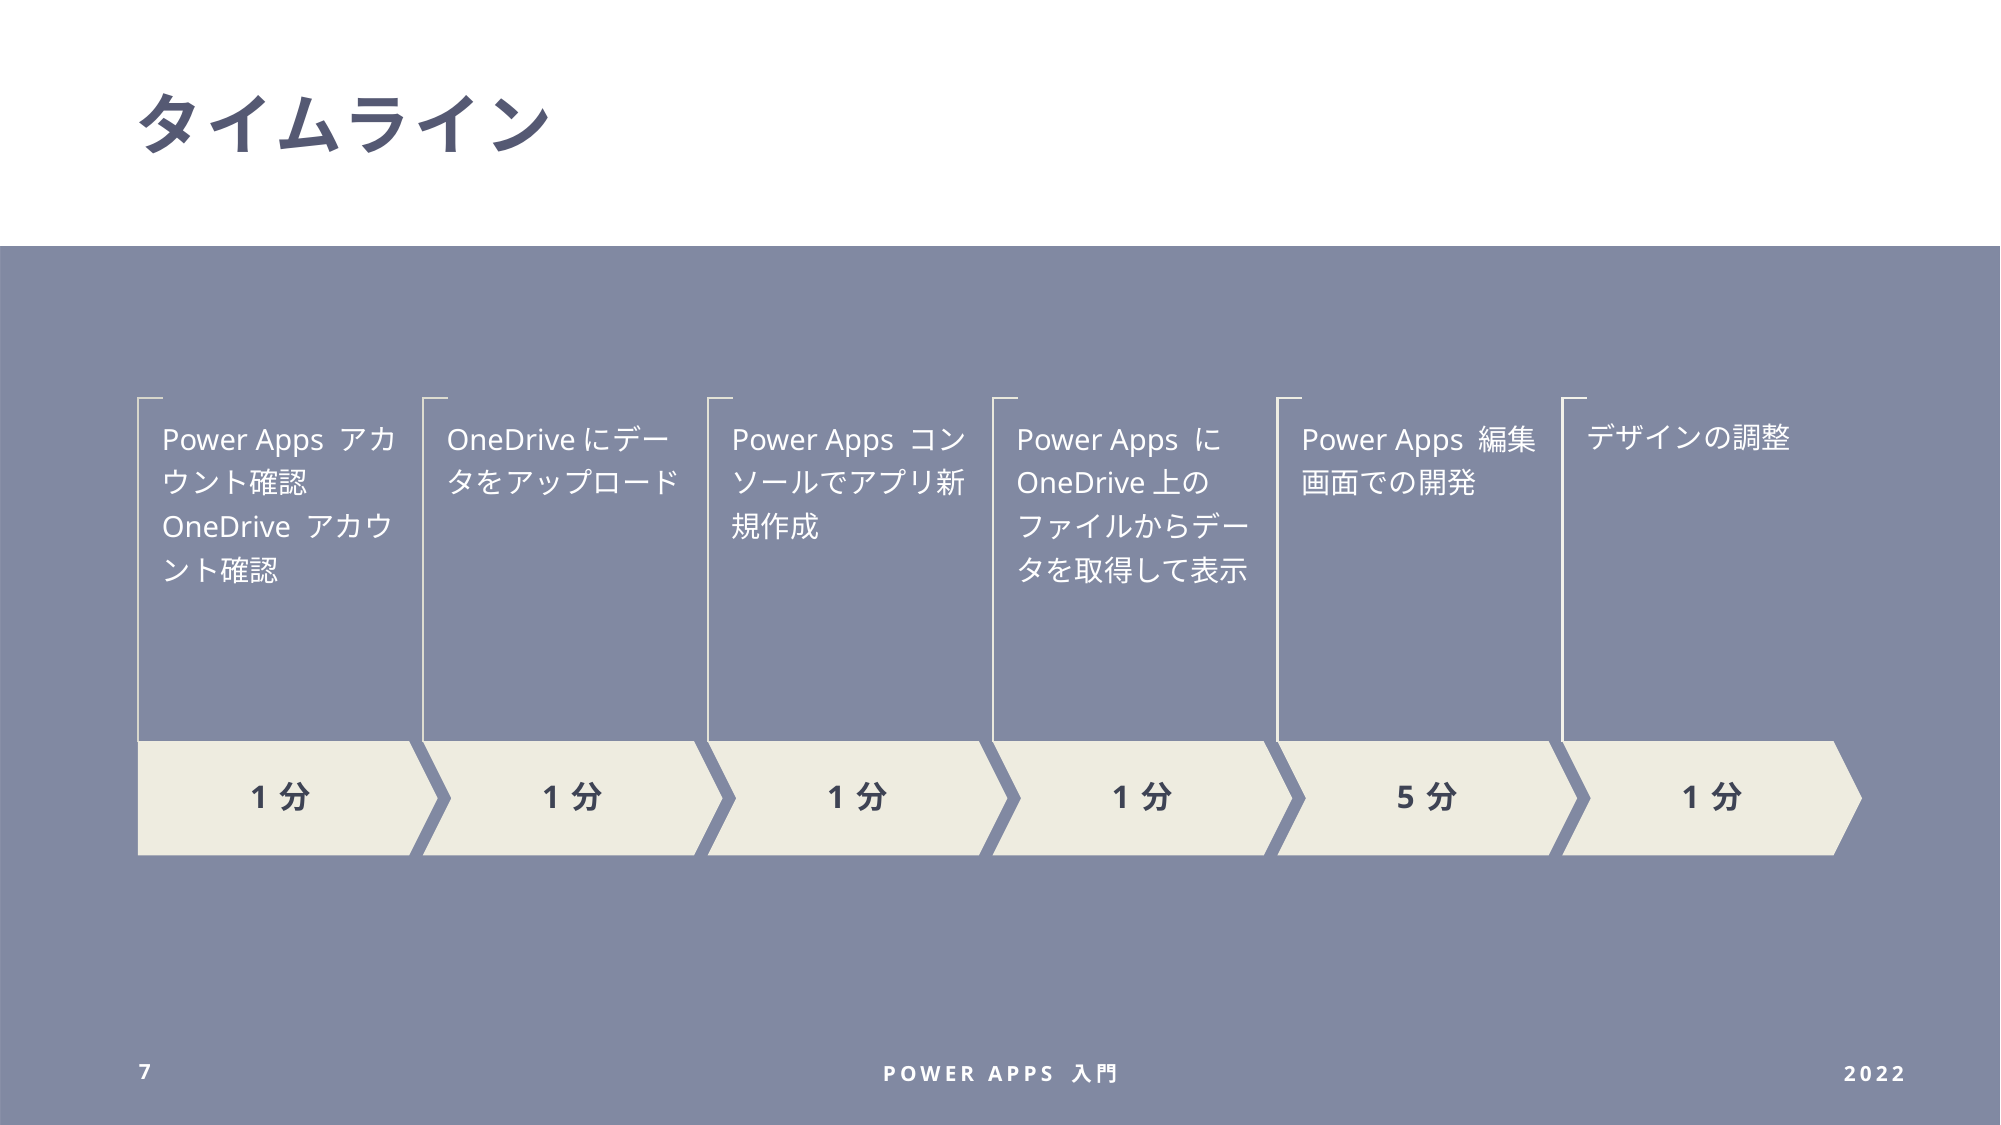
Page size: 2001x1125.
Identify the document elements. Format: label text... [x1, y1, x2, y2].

picture [0, 246, 2000, 1125]
footer power apps 入門 [662, 1042, 1338, 1103]
slide_number 7 [123, 1042, 574, 1103]
title タイムライン [120, 84, 1846, 167]
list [137, 245, 1863, 1008]
slide_number 2022 [1468, 1042, 1919, 1103]
